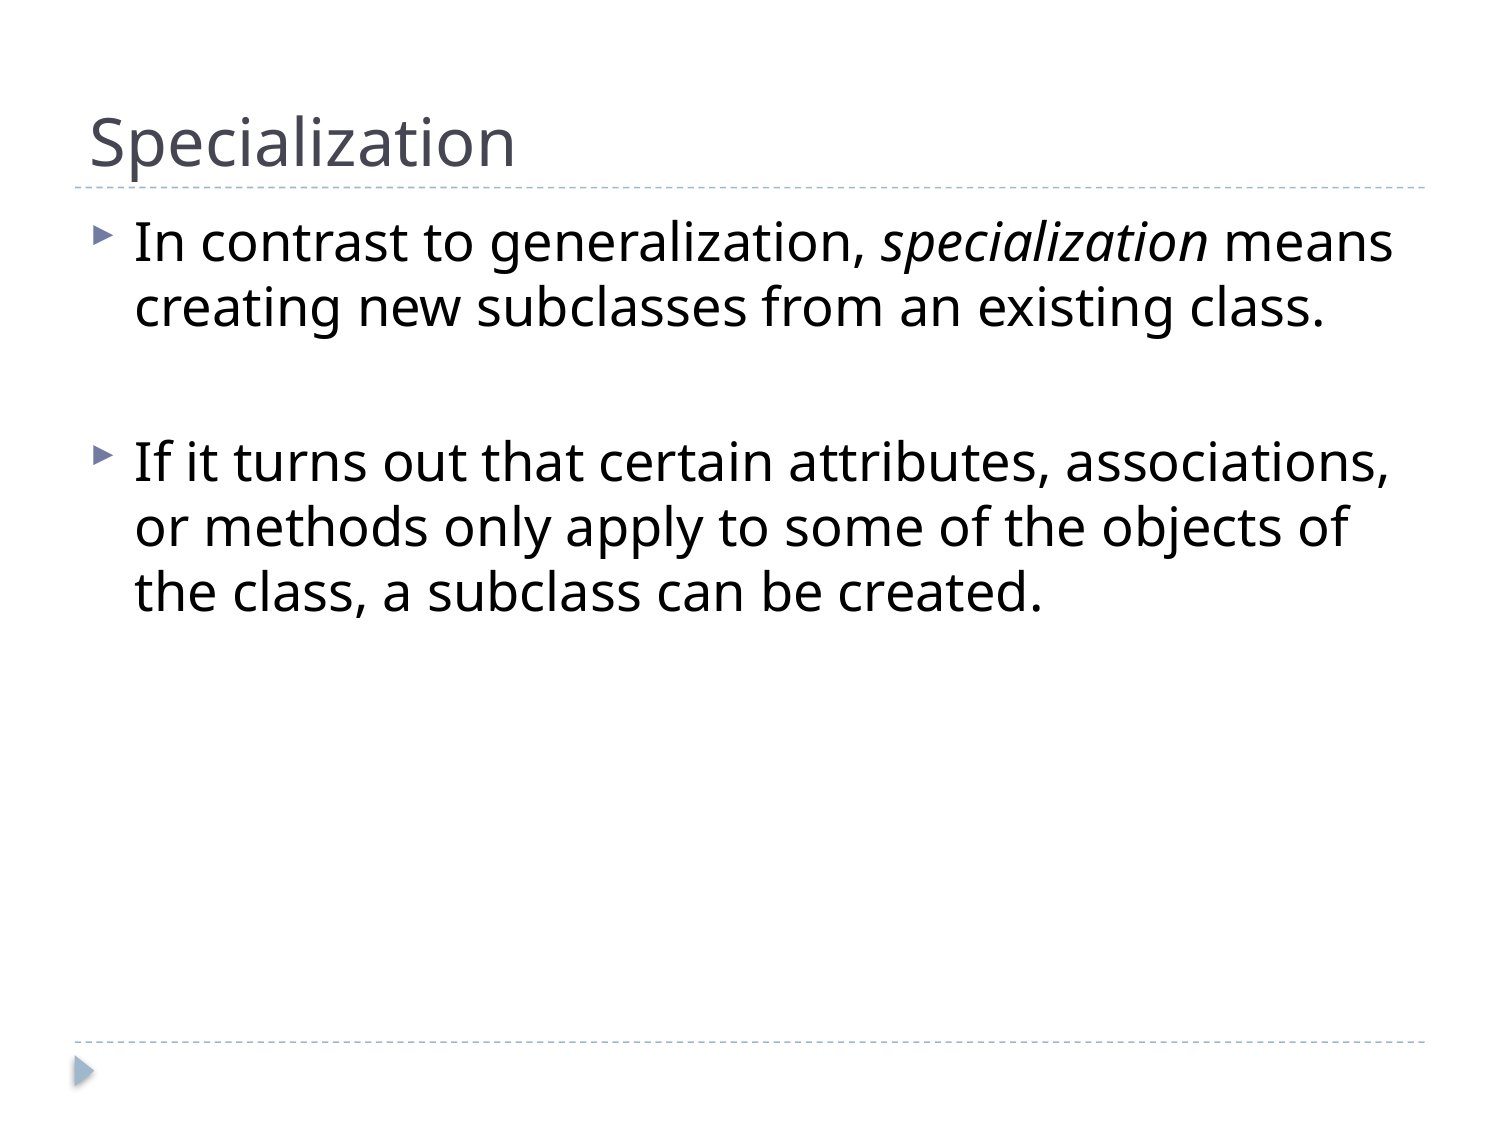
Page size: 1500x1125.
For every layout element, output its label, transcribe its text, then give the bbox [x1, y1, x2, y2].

list In contrast to generalization, specialization means creating new subclasses from an existing class. If it turns out that certain attributes, associations, or methods only apply to some of the objects of the class, a subclass can be created. [75, 200, 1425, 1010]
title Specialization [75, 24, 1425, 188]
